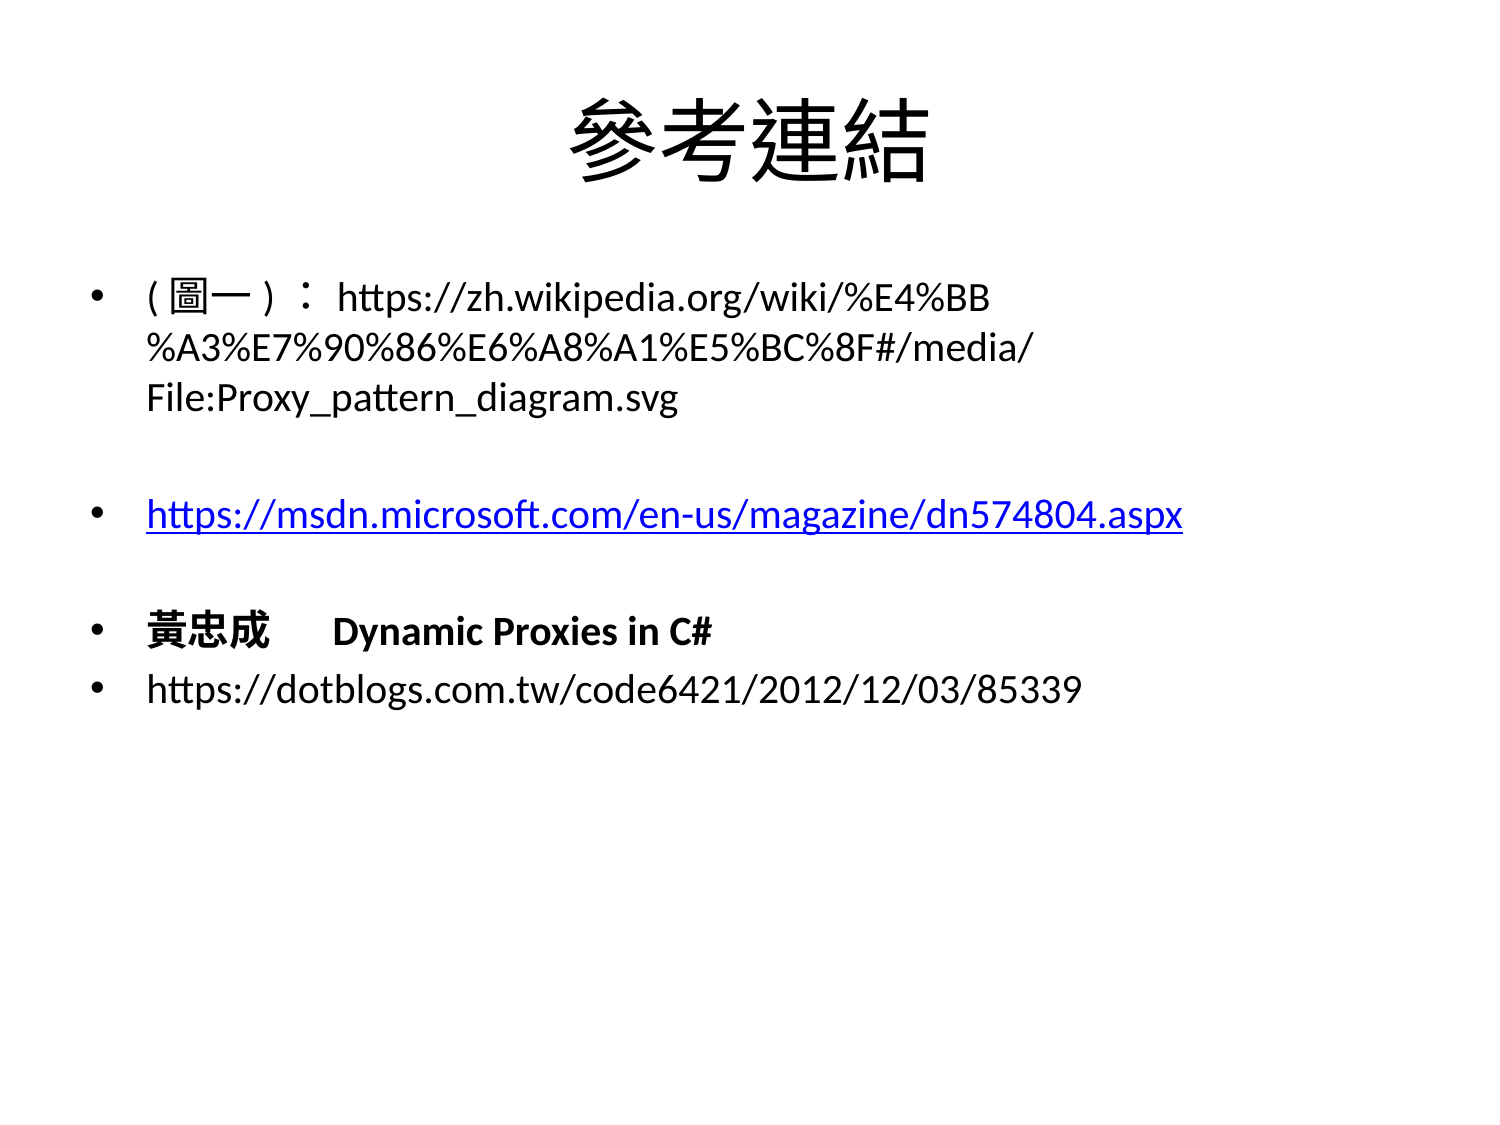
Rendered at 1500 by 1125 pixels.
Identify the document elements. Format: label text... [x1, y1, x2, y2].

list (圖一)：https://zh.wikipedia.org/wiki/%E4%BB%A3%E7%90%86%E6%A8%A1%E5%BC%8F#/media/File:Proxy_pattern_diagram.svg https://msdn.microsoft.com/en-us/magazine/dn574804.aspx 黃忠成 Dynamic Proxies in C# https://dotblogs.com.tw/code6421/2012/12/03/85339 [75, 262, 1425, 1005]
title 參考連結 [75, 45, 1425, 233]
